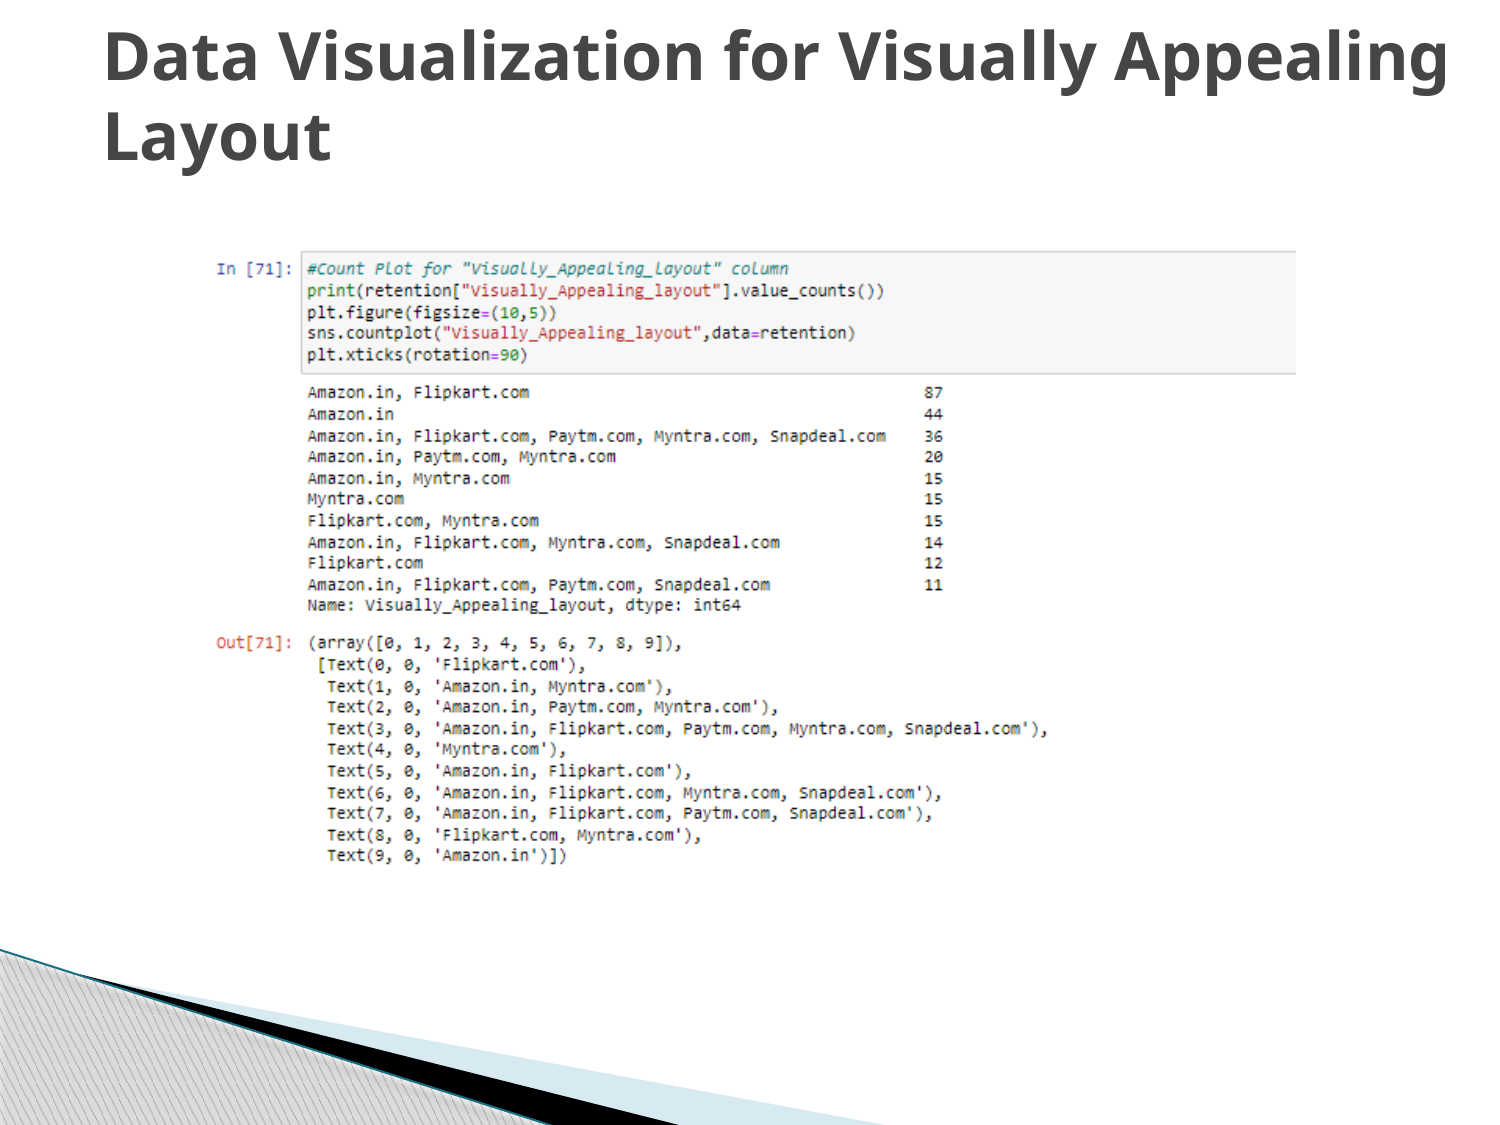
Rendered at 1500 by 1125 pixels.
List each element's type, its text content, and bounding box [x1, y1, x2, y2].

title Data Visualization for Visually Appealing Layout [87, 0, 1500, 188]
picture [204, 244, 1296, 880]
